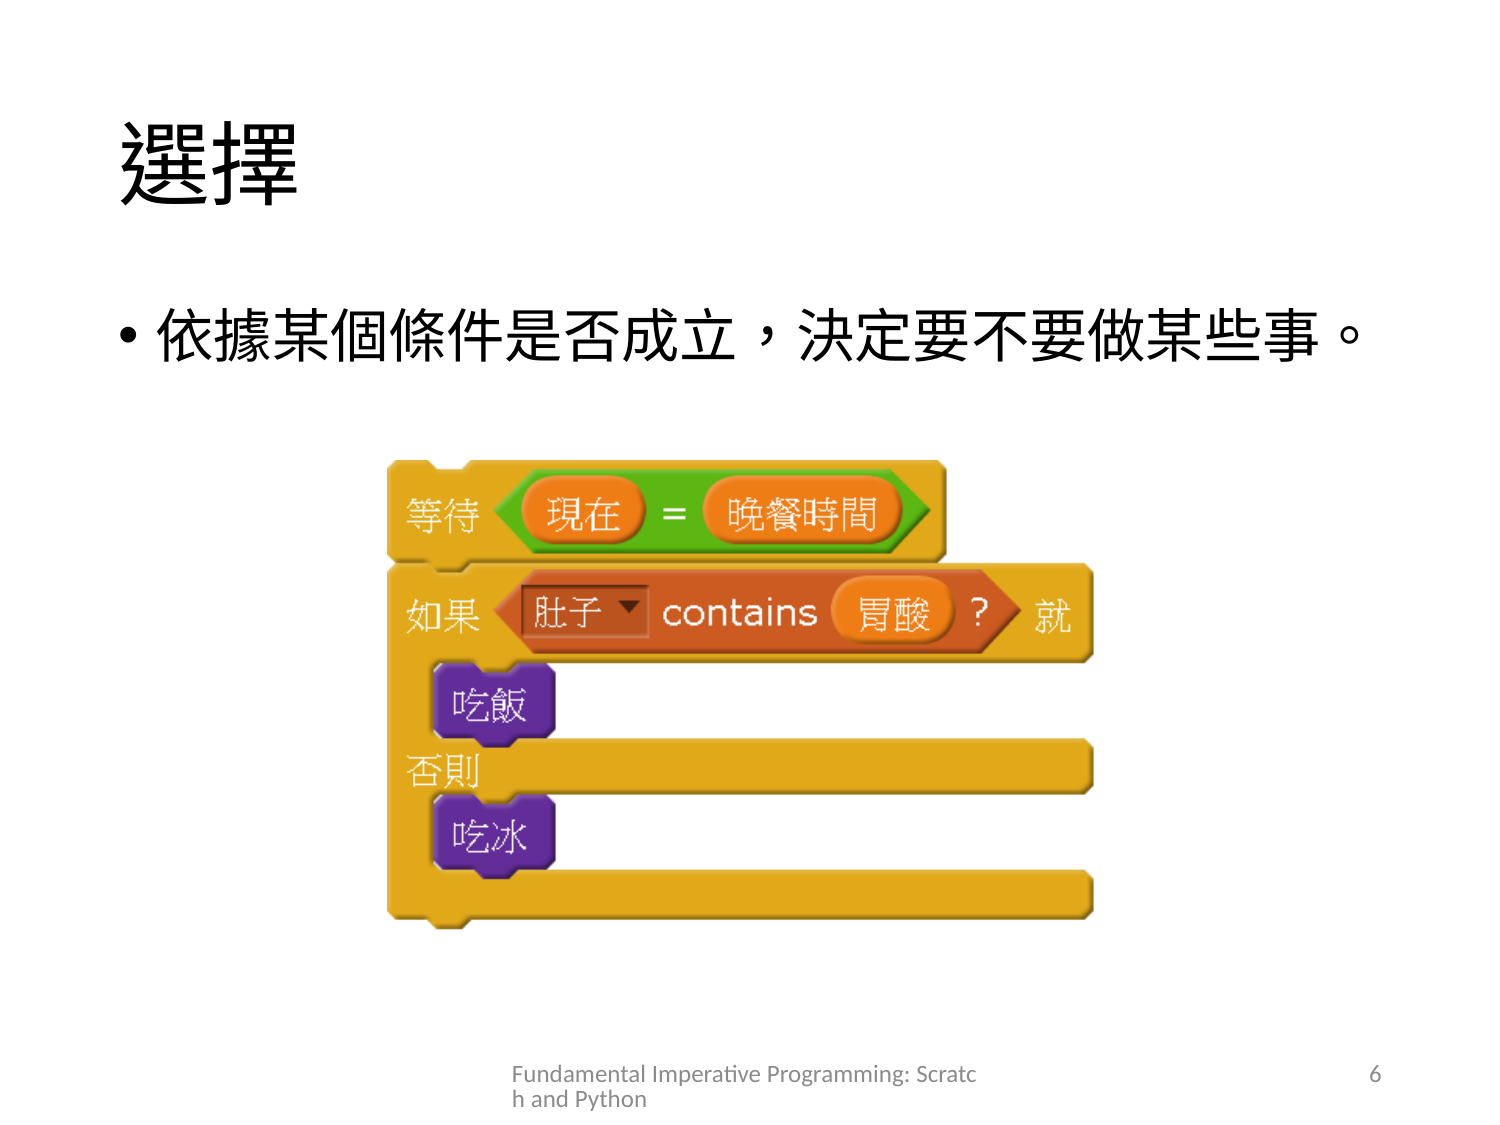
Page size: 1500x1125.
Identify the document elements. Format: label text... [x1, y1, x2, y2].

list 依據某個條件是否成立，決定要不要做某些事。 [103, 299, 1397, 1014]
title 選擇 [103, 59, 1397, 278]
picture [386, 460, 1097, 931]
footer Fundamental Imperative Programming: Scratch and Python [496, 1042, 1004, 1103]
slide_number 6 [1059, 1042, 1397, 1103]
